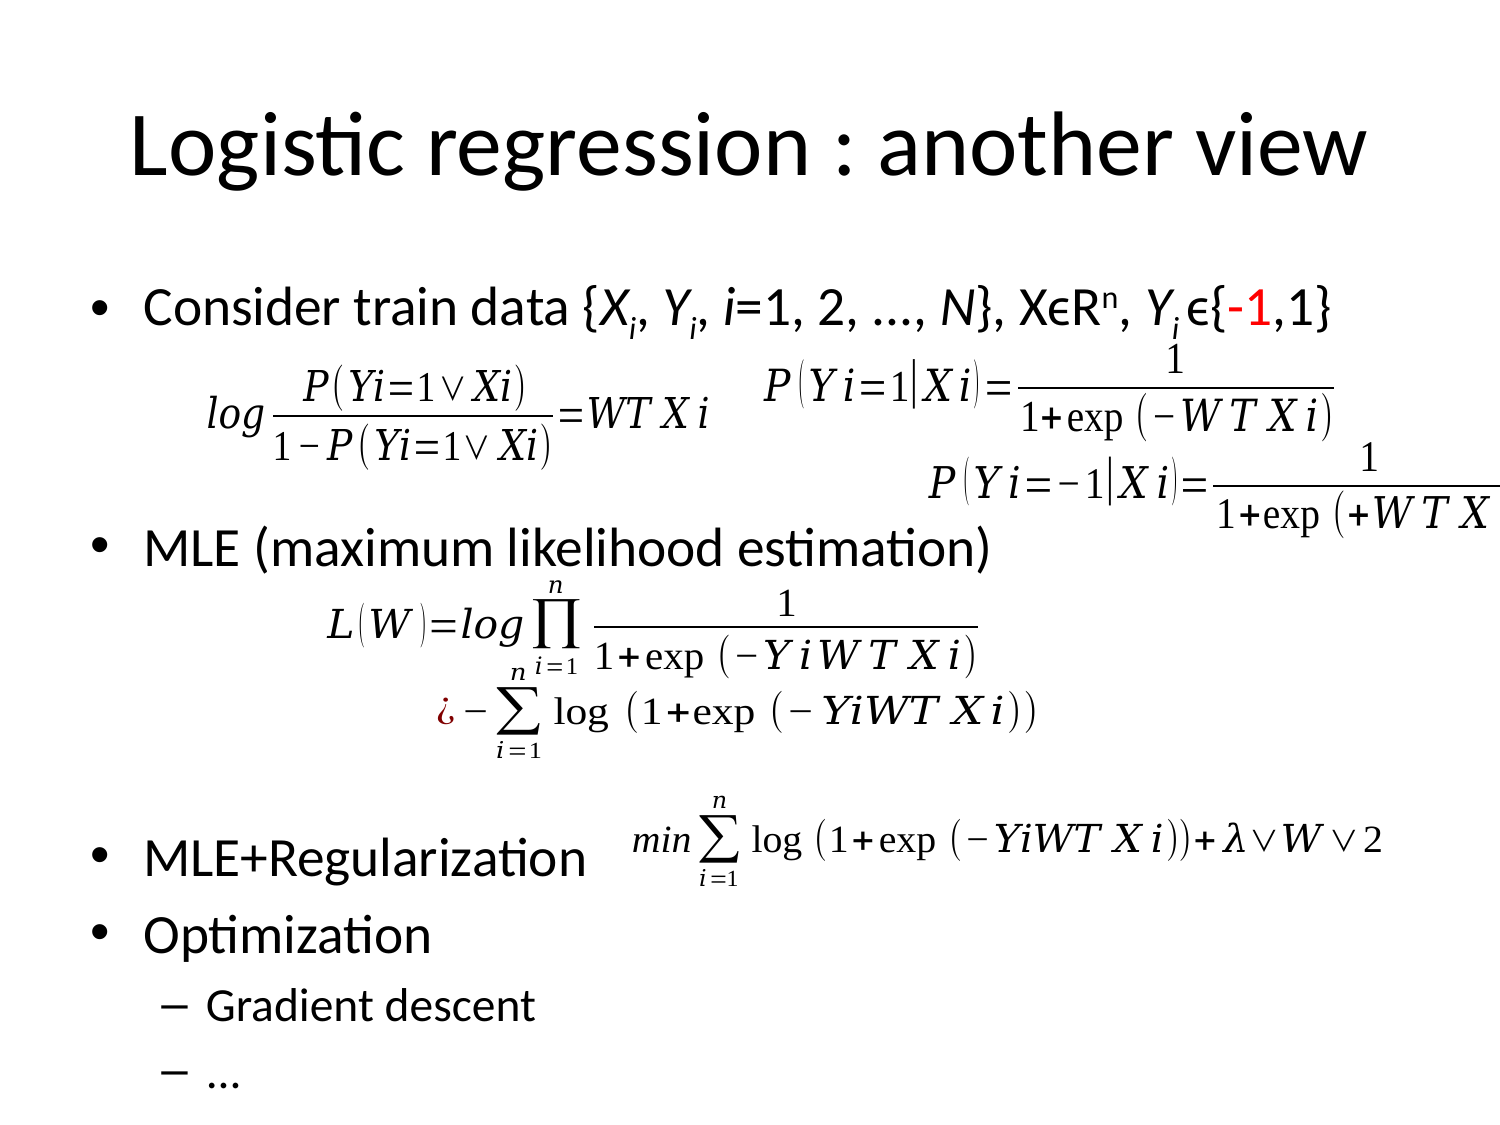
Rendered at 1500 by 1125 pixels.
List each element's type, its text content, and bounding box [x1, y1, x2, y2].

list Consider train data {Xi, Yi, i=1, 2, ..., N}, XϵRn, Yi ϵ{-1,1} MLE (maximum likelihood estimation) MLE+Regularization Optimization Gradient descent ... [75, 262, 1425, 1106]
title Logistic regression : another view [75, 45, 1425, 233]
